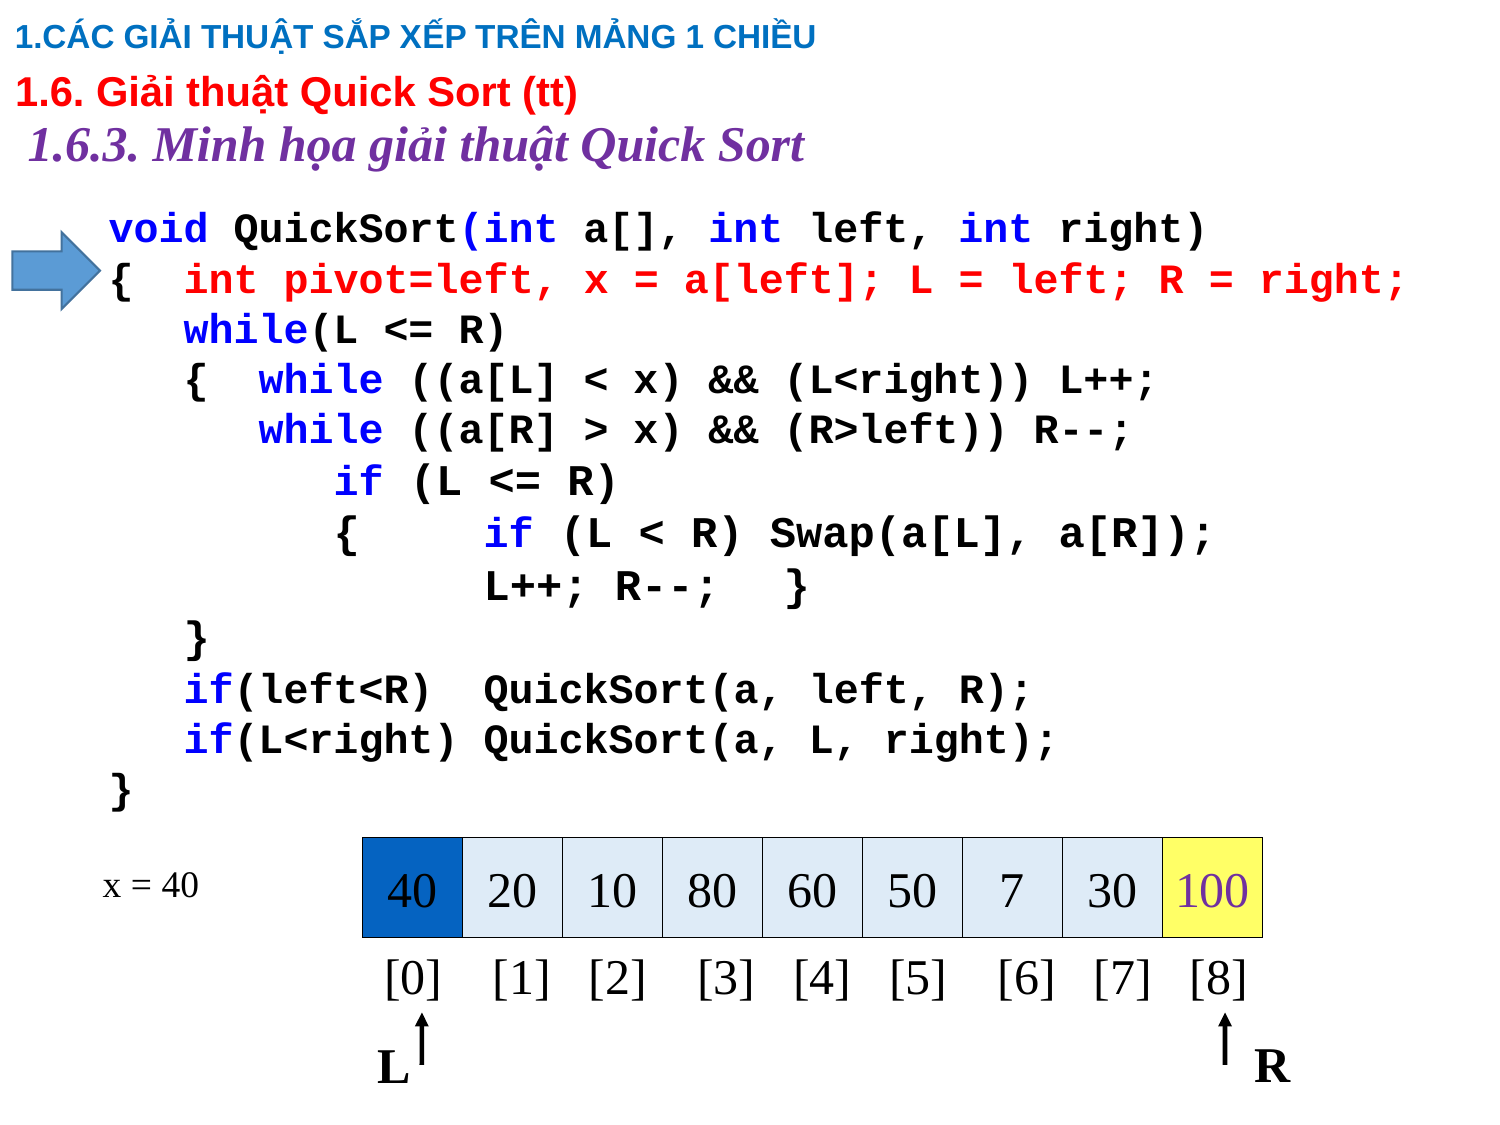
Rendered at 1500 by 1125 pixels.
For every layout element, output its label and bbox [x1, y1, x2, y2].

text_box [87, 852, 215, 912]
text_box [349, 837, 1329, 1101]
text_box [0, 0, 1406, 190]
text_box [11, 193, 1463, 819]
